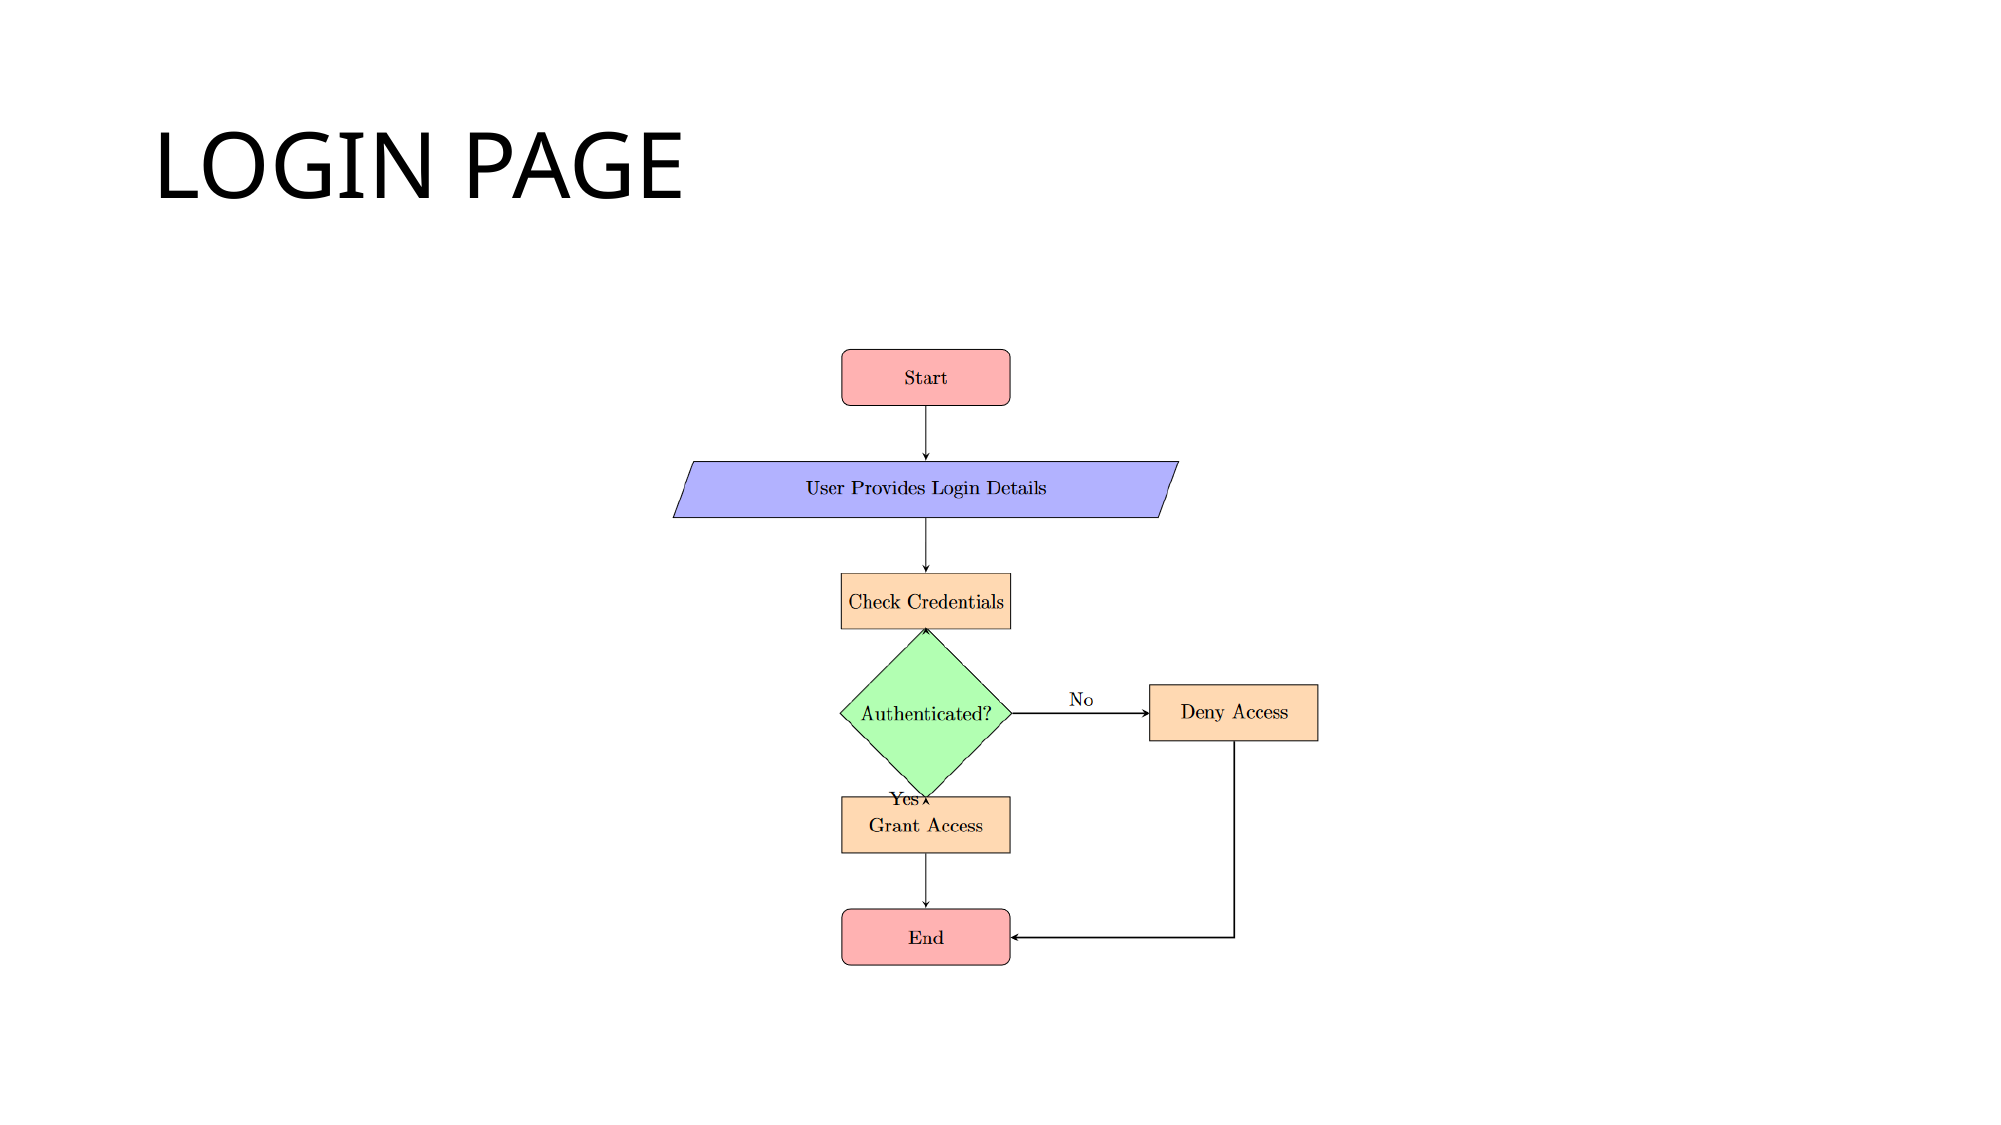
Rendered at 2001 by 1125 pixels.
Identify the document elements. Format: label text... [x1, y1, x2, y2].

title LOGIN PAGE [137, 59, 1863, 278]
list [647, 299, 1353, 1014]
